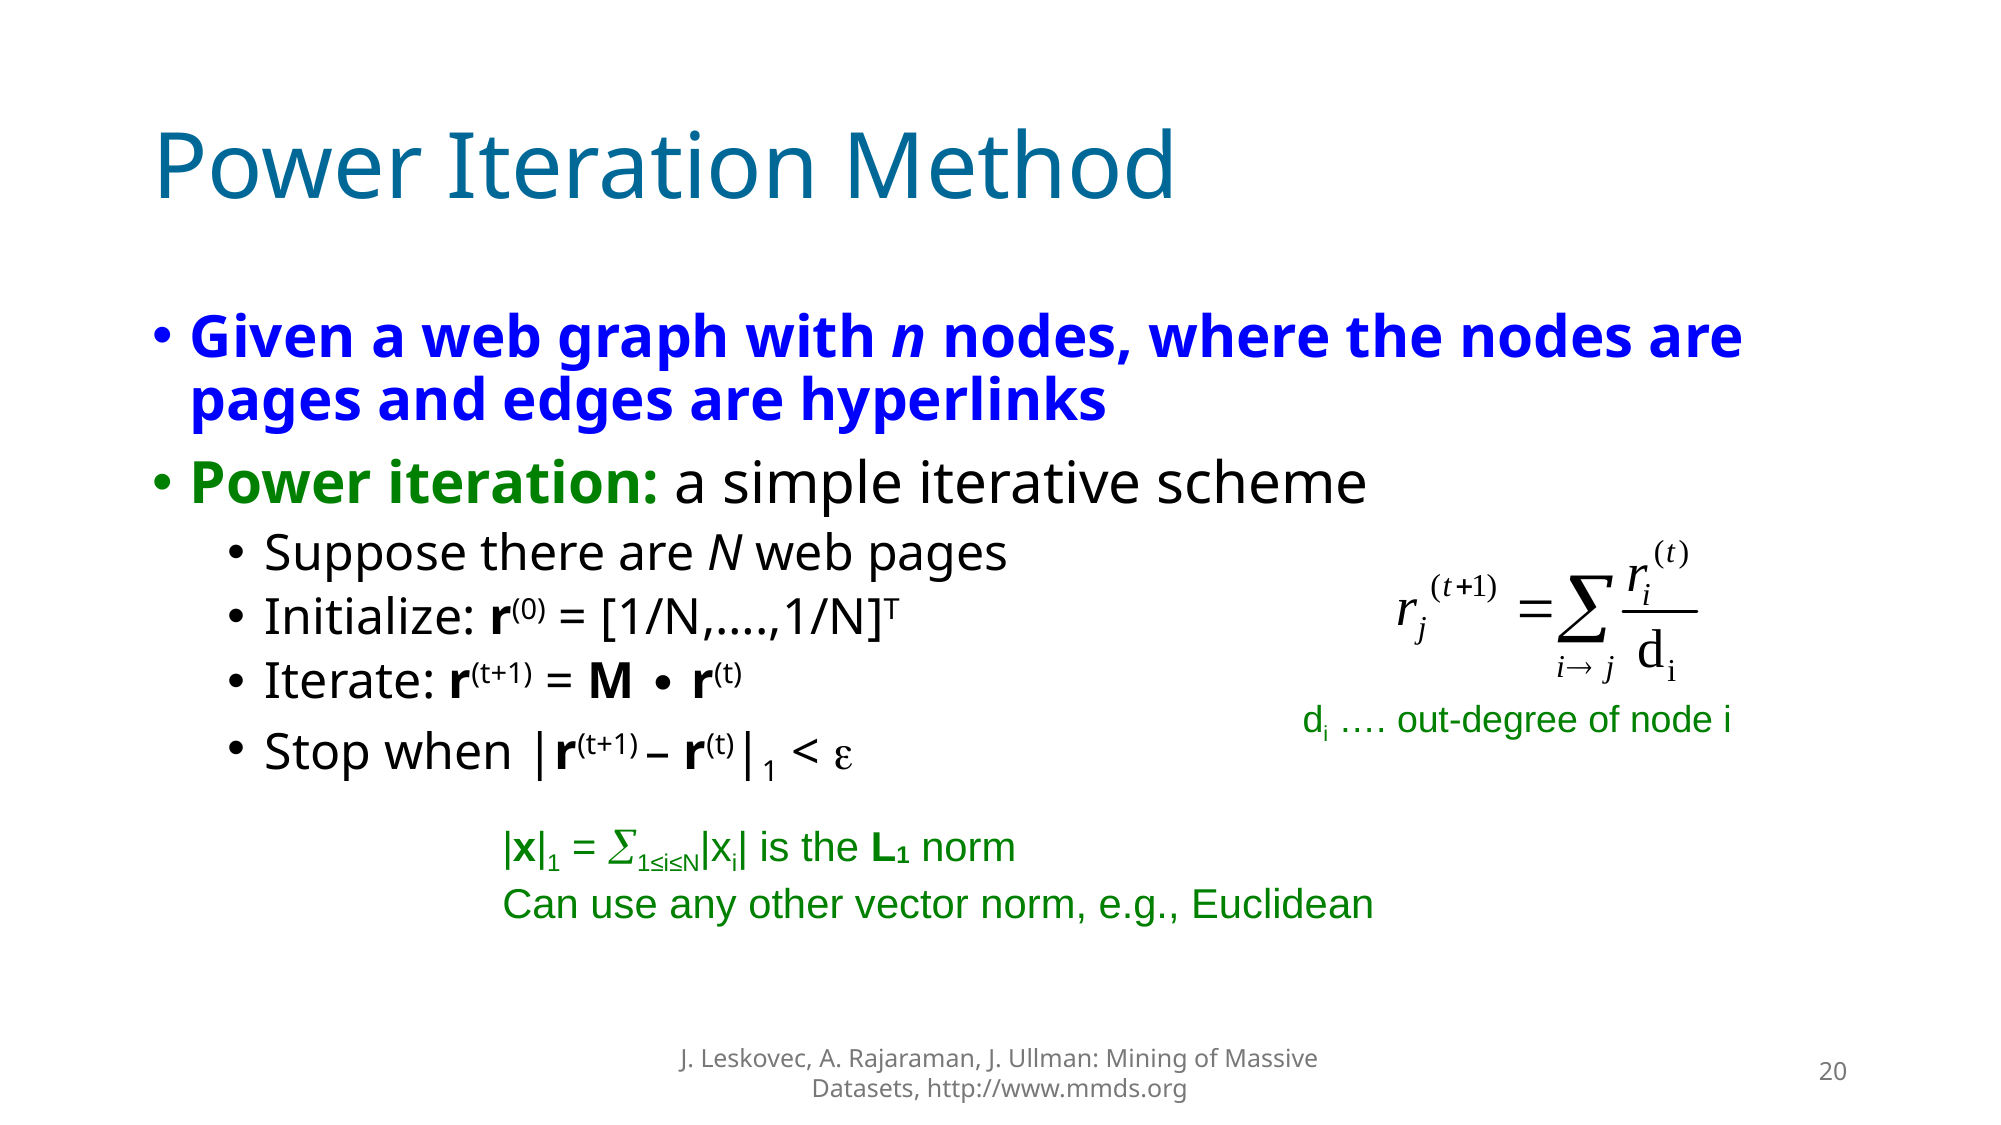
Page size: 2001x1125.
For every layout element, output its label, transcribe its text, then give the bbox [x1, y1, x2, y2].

slide_number 20 [1412, 1042, 1863, 1103]
footer J. Leskovec, A. Rajaraman, J. Ullman: Mining of Massive Datasets, http://www.mmds.org [662, 1042, 1338, 1103]
list Given a web graph with n nodes, where the nodes are pages and edges are hyperlinks Power iteration: a simple iterative scheme Suppose there are N web pages Initialize: r(0) = [1/N,….,1/N]T Iterate: r(t+1) = M ∙ r(t) Stop when |r(t+1) – r(t)|1 <  [137, 299, 1863, 1014]
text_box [1386, 524, 1707, 694]
title Power Iteration Method [137, 59, 1863, 278]
text_box |x|1 = 1≤i≤N|xi| is the L1 norm Can use any other vector norm, e.g., Euclidean [337, 812, 1488, 935]
text_box di …. out-degree of node i [1287, 687, 1747, 754]
